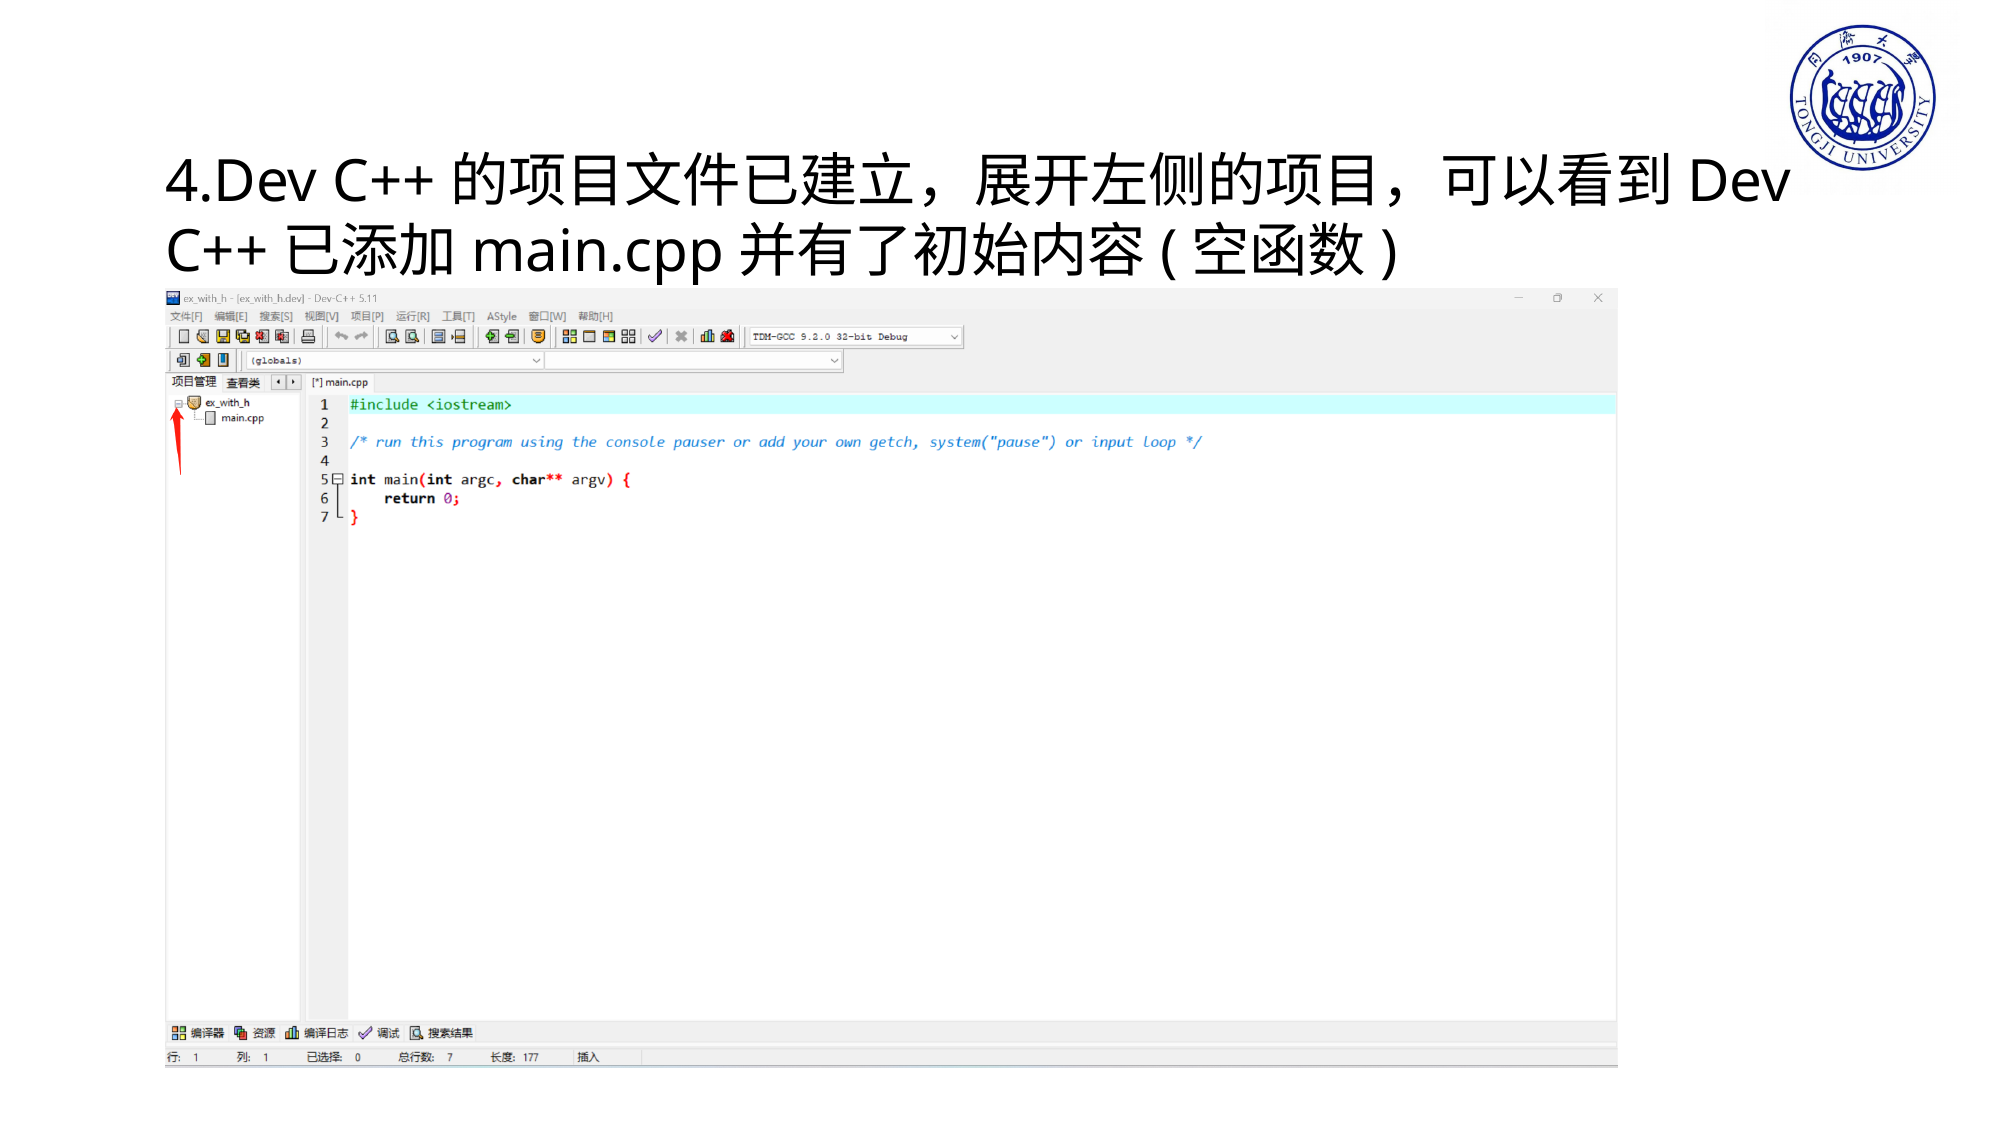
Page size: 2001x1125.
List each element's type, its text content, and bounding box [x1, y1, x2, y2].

picture [1765, 0, 1960, 195]
picture [164, 287, 1618, 1068]
list 4.Dev C++的项目文件已建立，展开左侧的项目，可以看到Dev C++已添加main.cpp并有了初始内容(空函数) [150, 136, 1850, 1000]
